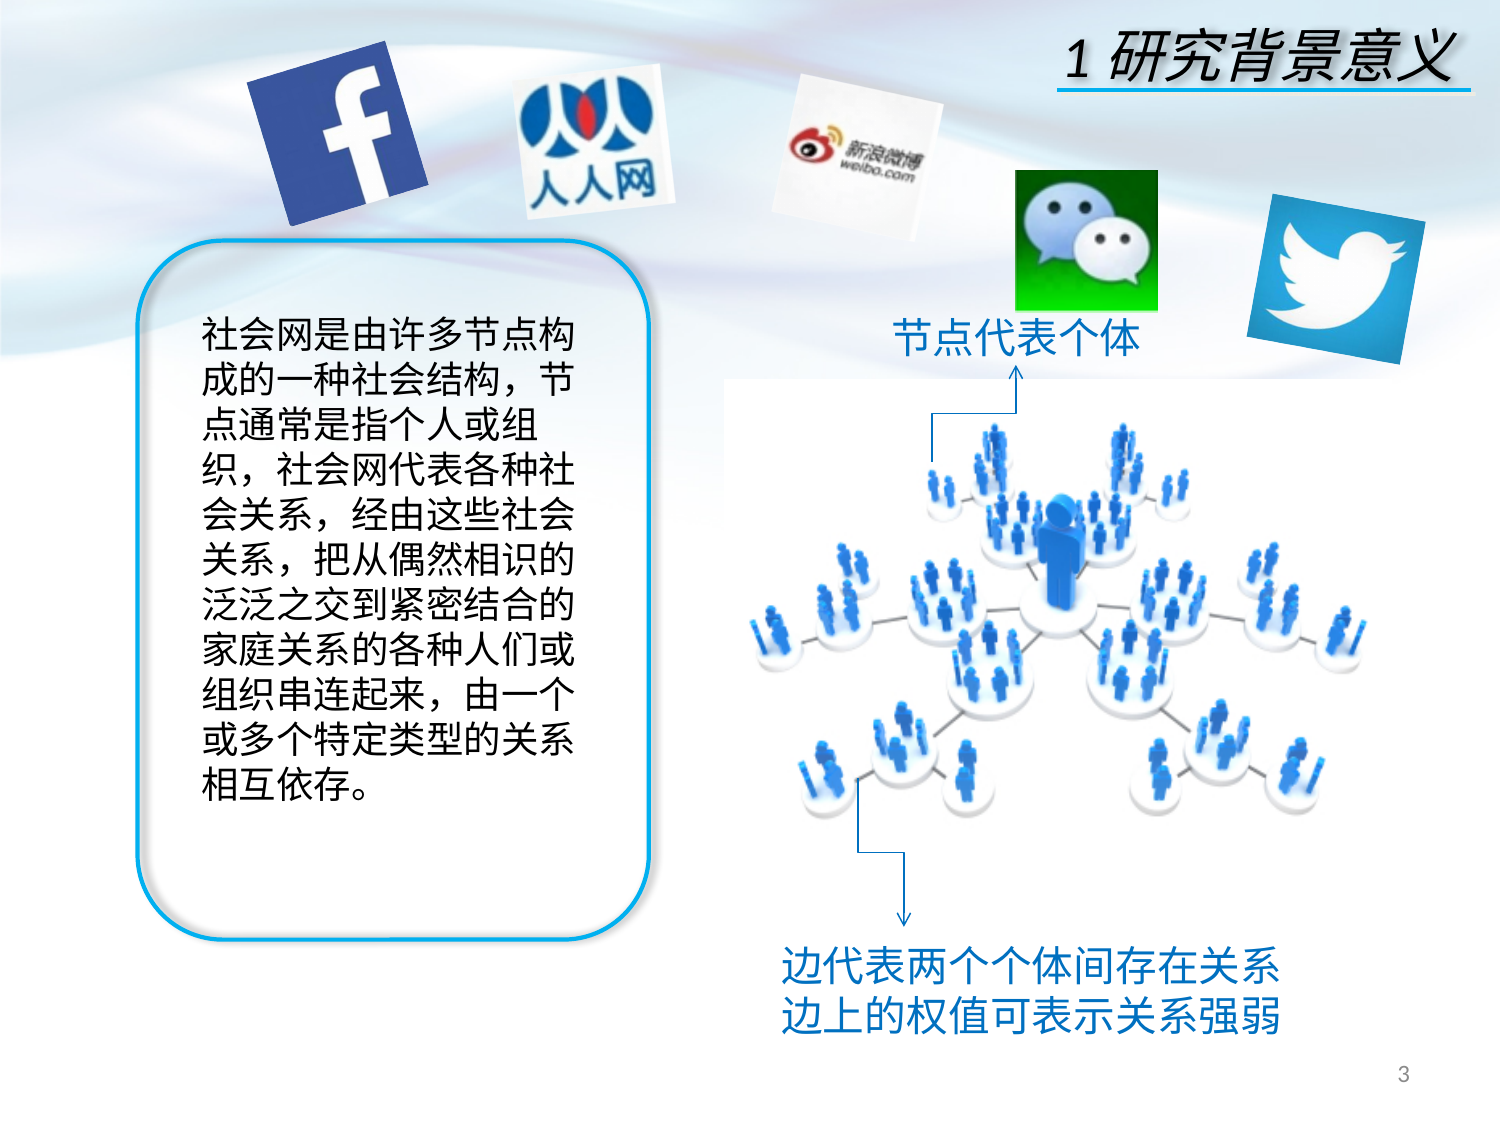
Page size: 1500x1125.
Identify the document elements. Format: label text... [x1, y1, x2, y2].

text_box 节点代表个体 [876, 304, 1157, 369]
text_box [806, 829, 956, 876]
picture [0, 0, 1500, 1125]
text_box 1研究背景意义 [750, 0, 1469, 108]
text_box [137, 240, 649, 940]
text_box 社会网是由许多节点构成的一种社会结构，节点通常是指个人或组织，社会网代表各种社会关系，经由这些社会关系，把从偶然相识的泛泛之交到紧密结合的家庭关系的各种人们或组织串连起来，由一个或多个特定类型的关系相互依存。 [186, 304, 603, 814]
slide_number 3 [1074, 1042, 1425, 1103]
text_box 边代表两个个体间存在关系 边上的权值可表示关系强弱 [766, 932, 1298, 1048]
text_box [925, 371, 1023, 456]
